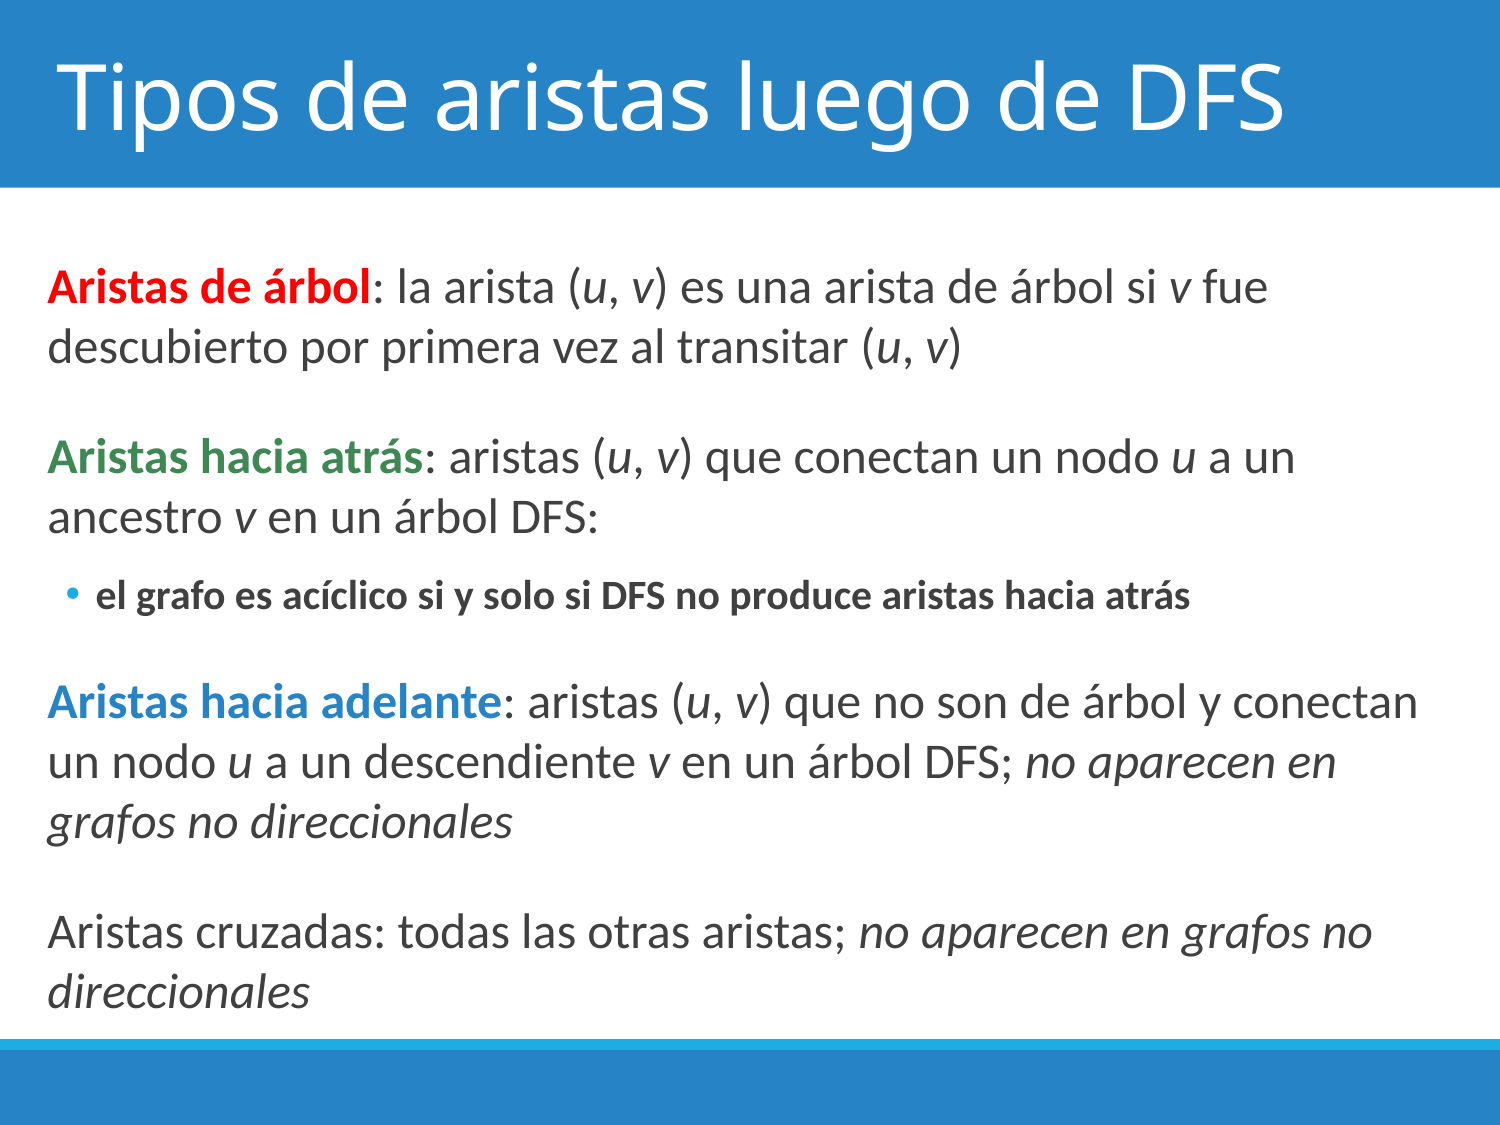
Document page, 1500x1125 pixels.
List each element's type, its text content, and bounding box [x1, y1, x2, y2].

list Aristas de árbol: la arista (u, v) es una arista de árbol si v fue descubierto por primera vez al transitar (u, v) Aristas hacia atrás: aristas (u, v) que conectan un nodo u a un ancestro v en un árbol DFS: el grafo es acíclico si y solo si DFS no produce aristas hacia atrás Aristas hacia adelante: aristas (u, v) que no son de árbol y conectan un nodo u a un descendiente v en un árbol DFS; no aparecen en grafos no direccionales Aristas cruzadas: todas las otras aristas; no aparecen en grafos no direccionales [17, 262, 1438, 1010]
title Tipos de aristas luego de DFS [41, 0, 1459, 188]
